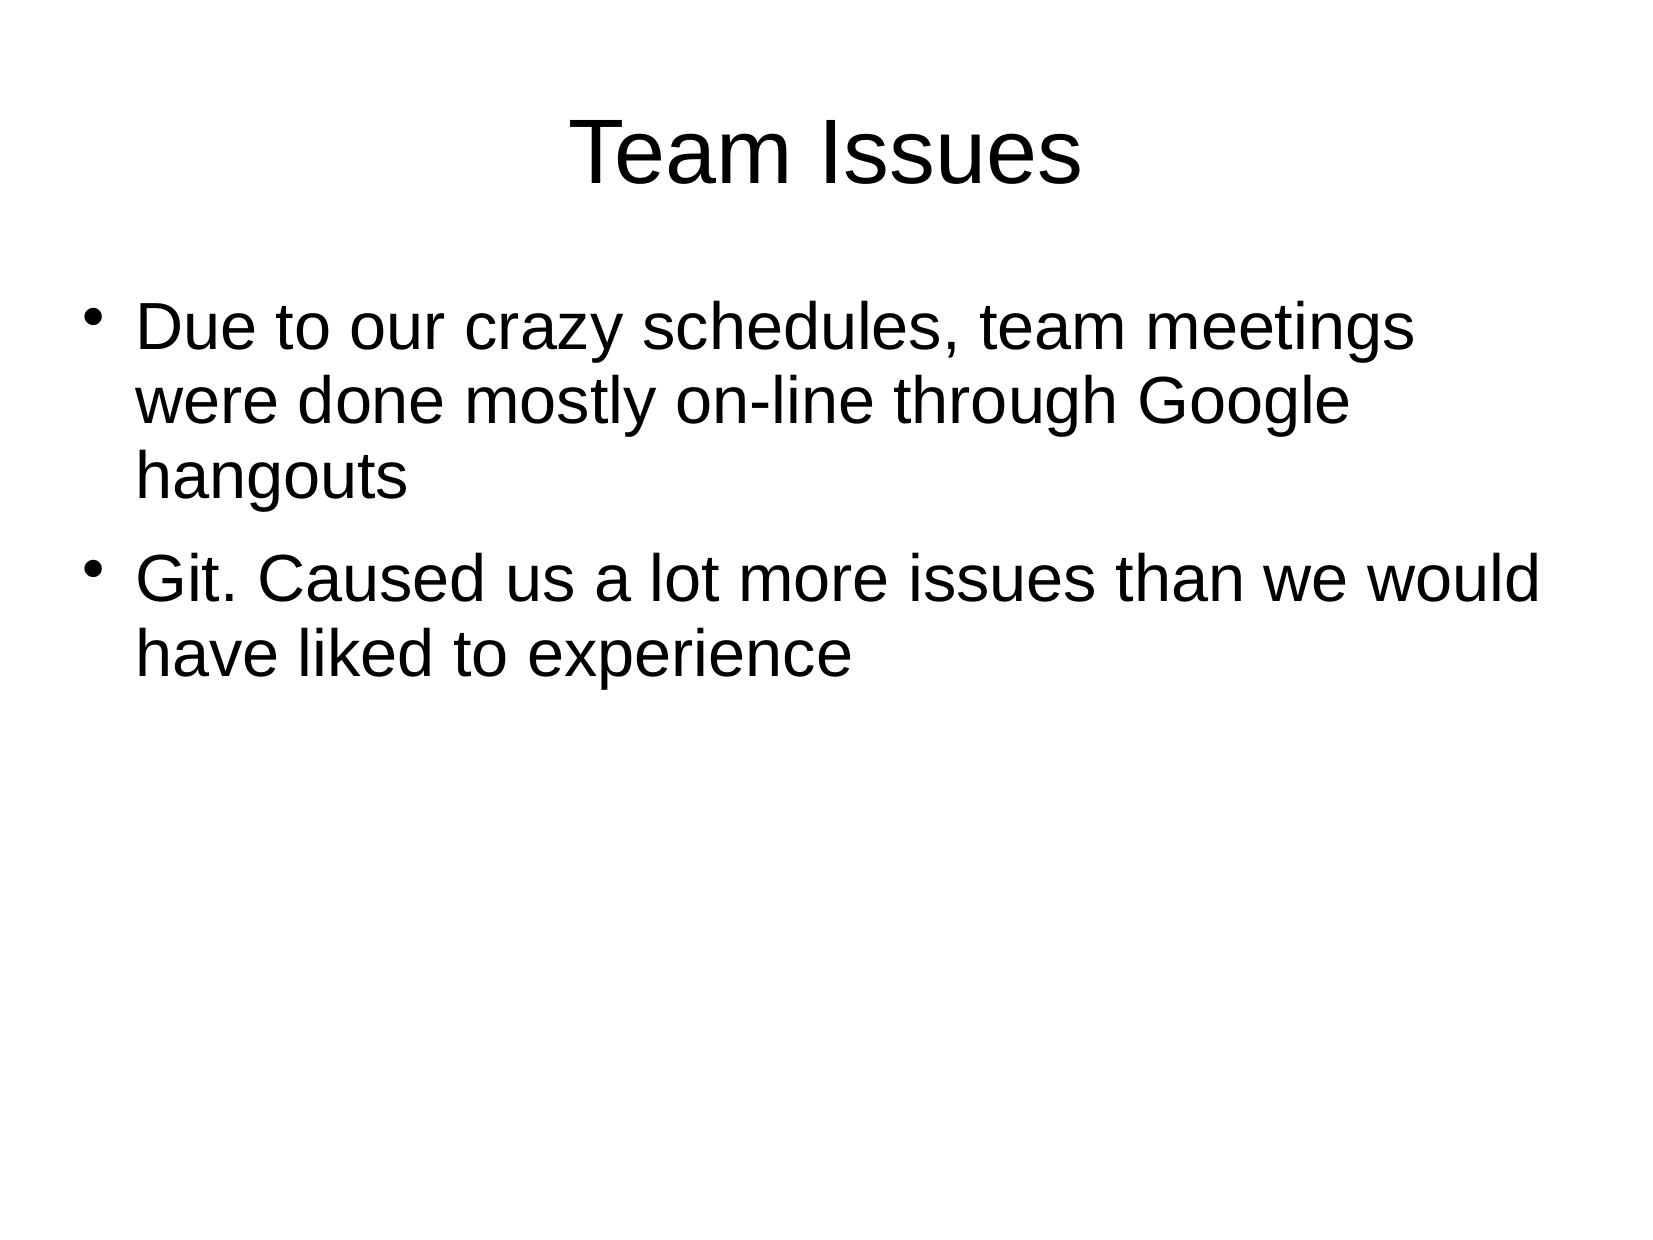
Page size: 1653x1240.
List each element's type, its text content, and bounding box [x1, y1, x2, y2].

title Team Issues [82, 48, 1571, 257]
list Due to our crazy schedules, team meetings were done mostly on-line through Google hangouts Git. Caused us a lot more issues than we would have liked to experience [82, 289, 1571, 1010]
